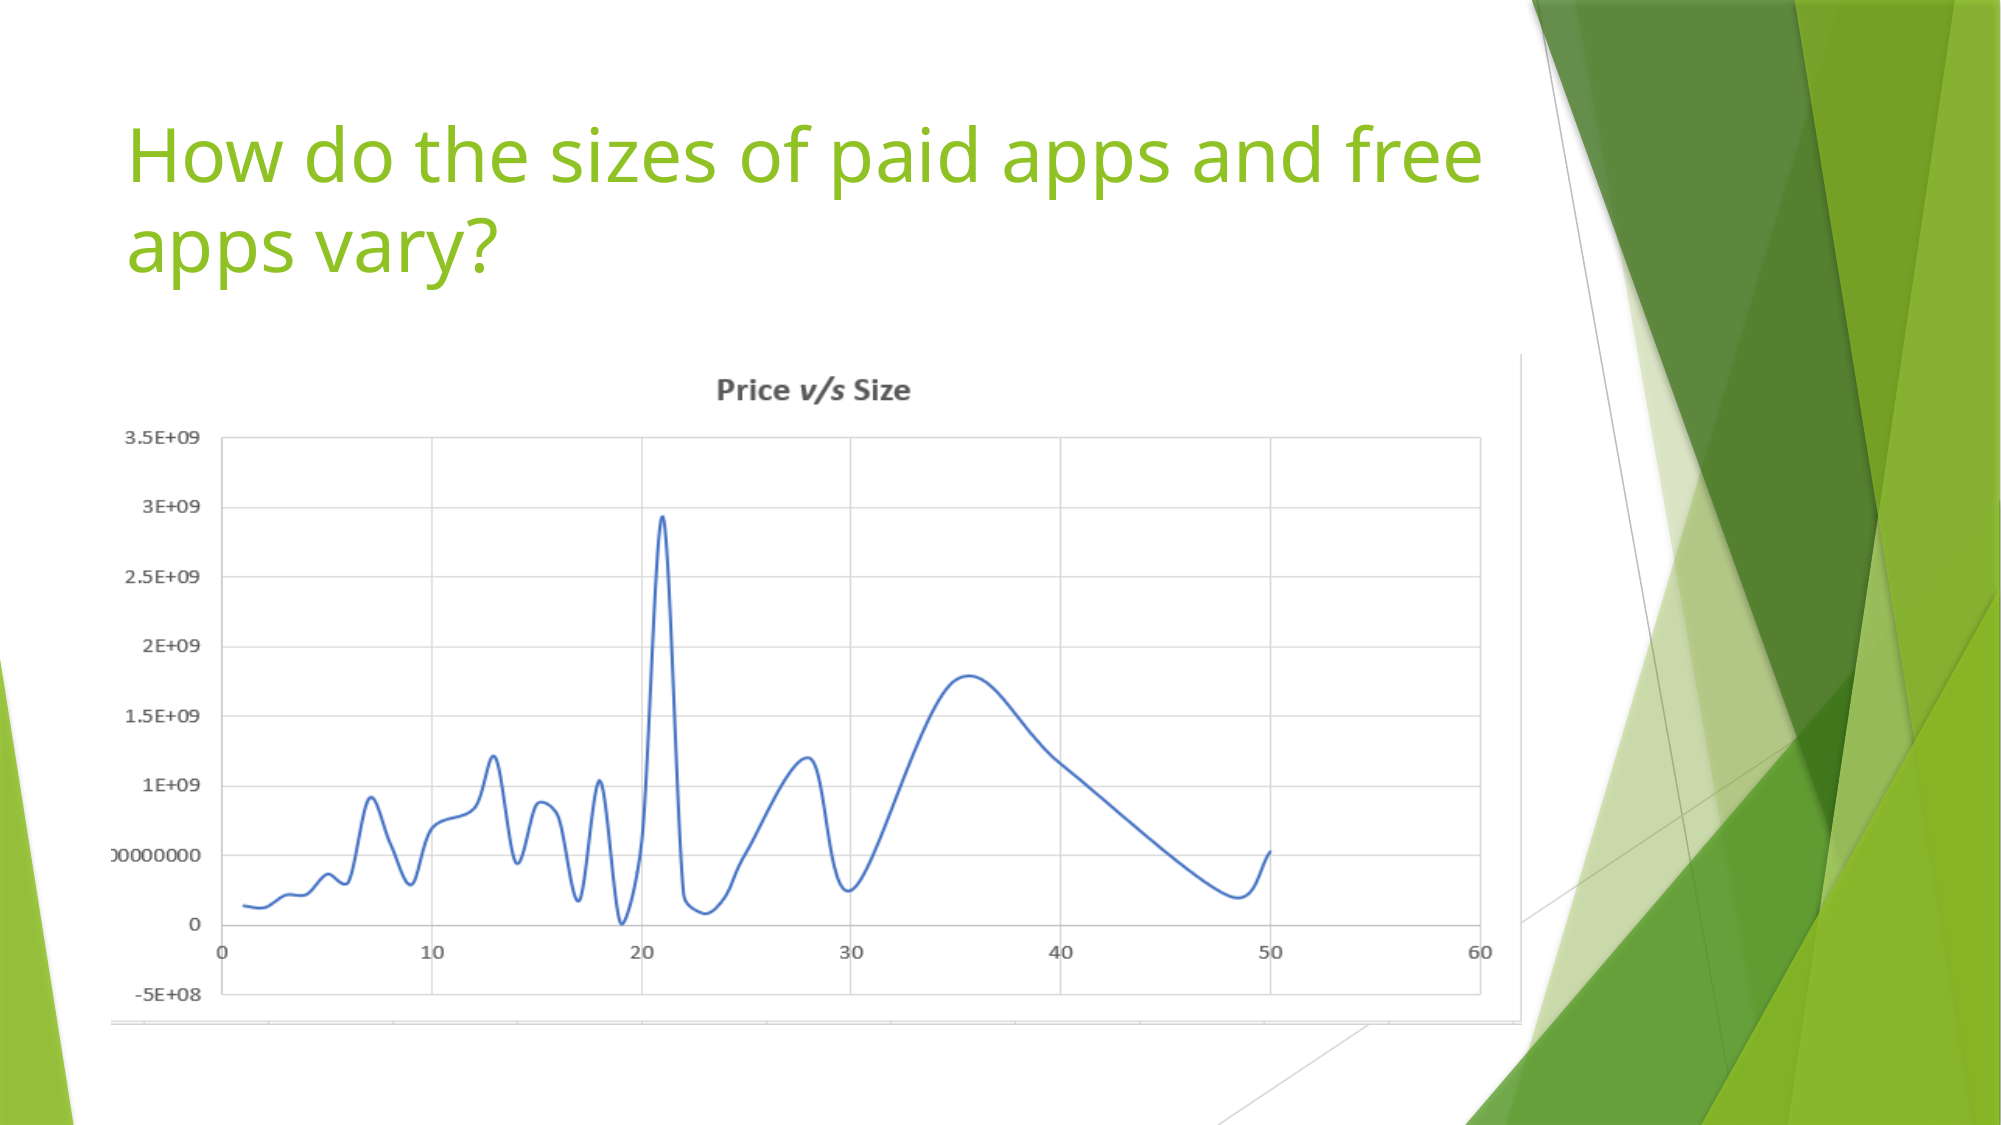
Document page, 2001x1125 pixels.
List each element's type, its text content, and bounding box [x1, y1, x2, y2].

title How do the sizes of paid apps and free apps vary? [111, 99, 1522, 317]
picture [110, 353, 1522, 1026]
